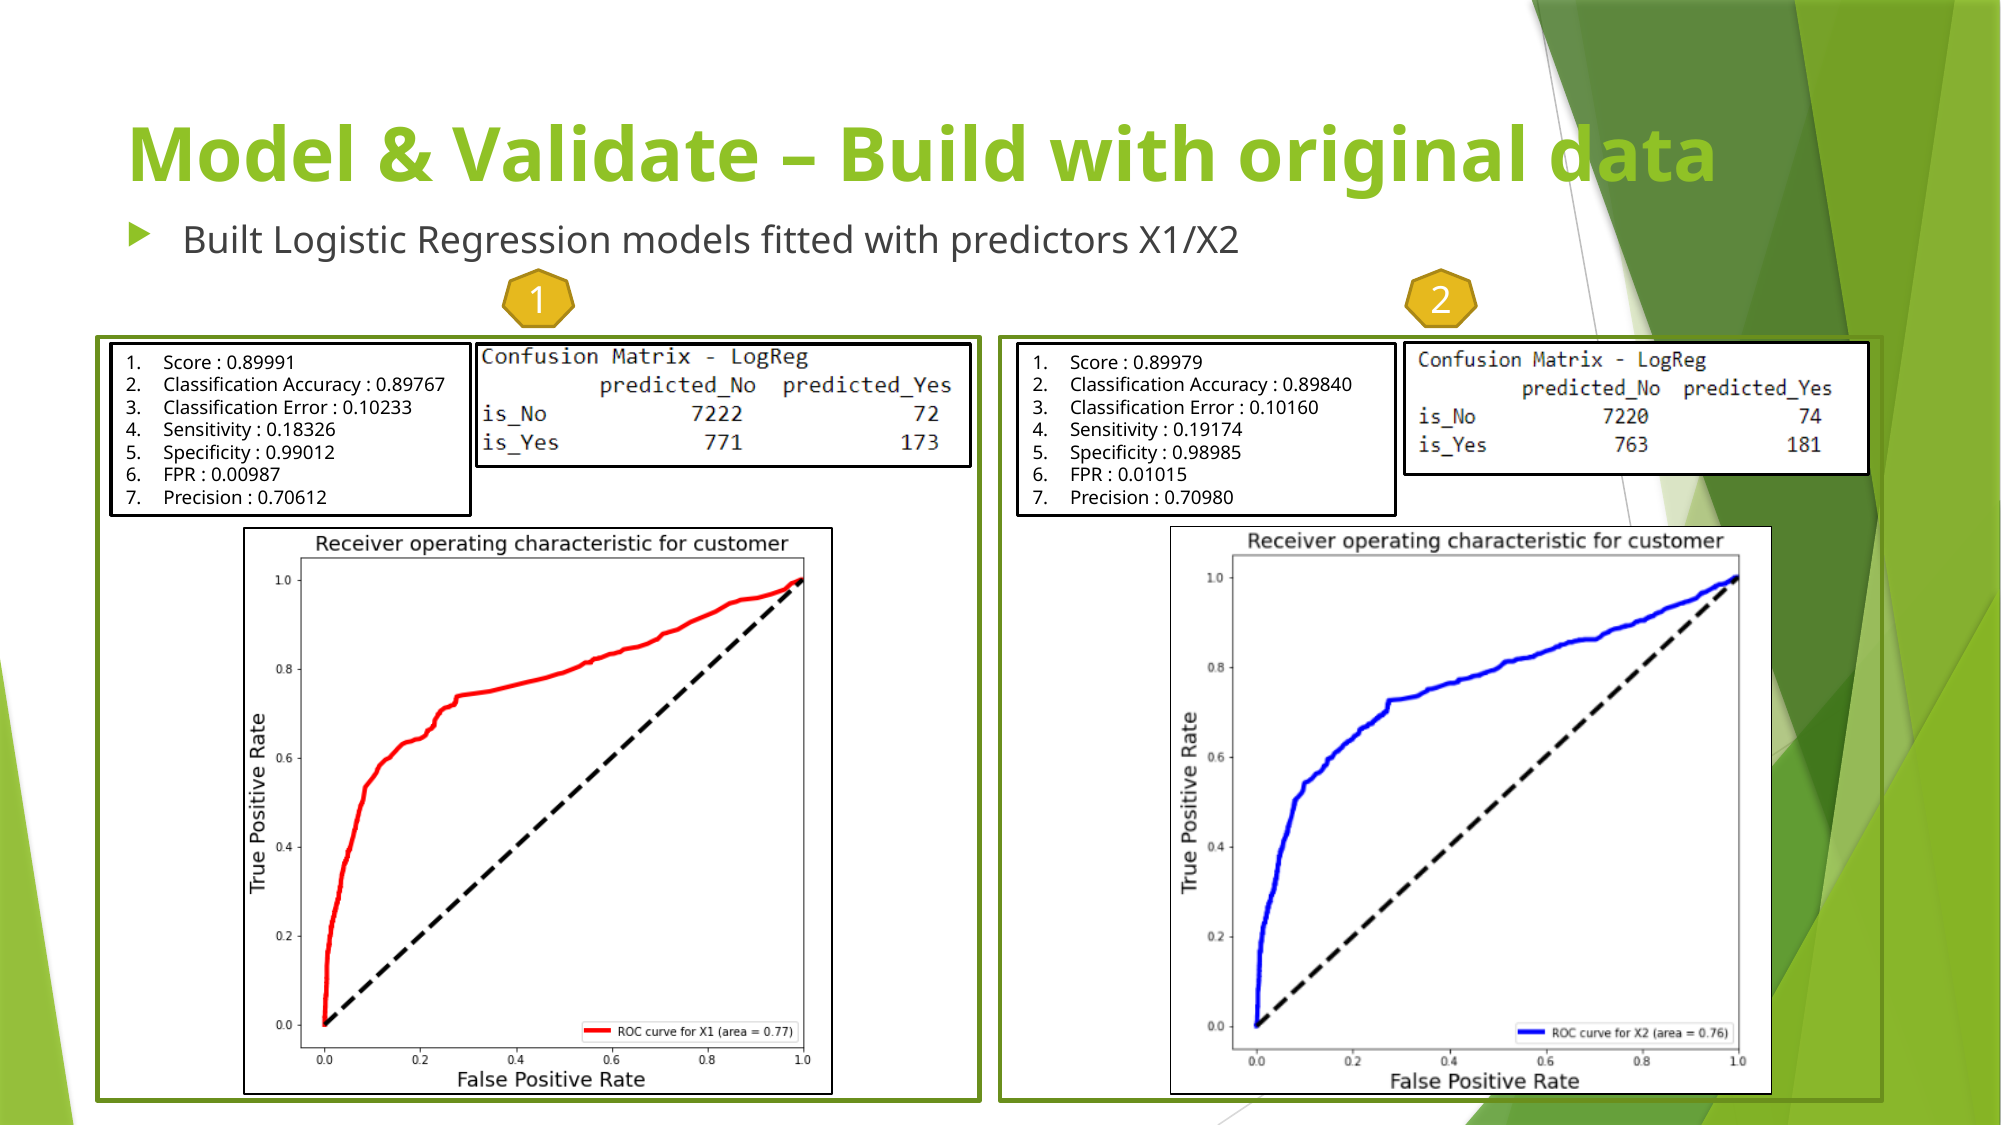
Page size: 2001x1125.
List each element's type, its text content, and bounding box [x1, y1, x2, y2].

text_box [96, 335, 981, 1102]
text_box Score : 0.89979 Classification Accuracy : 0.89840 Classification Error : 0.10160 Sensitivity : 0.19174 Specificity : 0.98985 FPR : 0.01015 Precision : 0.70980 [1017, 343, 1396, 516]
text_box 1 [501, 268, 576, 329]
title Model & Validate – Build with original data [111, 99, 1883, 316]
list Built Logistic Regression models fitted with predictors X1/X2 [111, 208, 1837, 274]
text_box 2 [1404, 268, 1478, 329]
picture [1405, 343, 1868, 474]
text_box [998, 335, 1884, 1102]
text_box Score : 0.89991 Classification Accuracy : 0.89767 Classification Error : 0.10233 Sensitivity : 0.18326 Specificity : 0.99012 FPR : 0.00987 Precision : 0.70612 [111, 343, 471, 516]
picture [477, 344, 970, 466]
picture [1170, 526, 1772, 1094]
picture [244, 528, 832, 1094]
